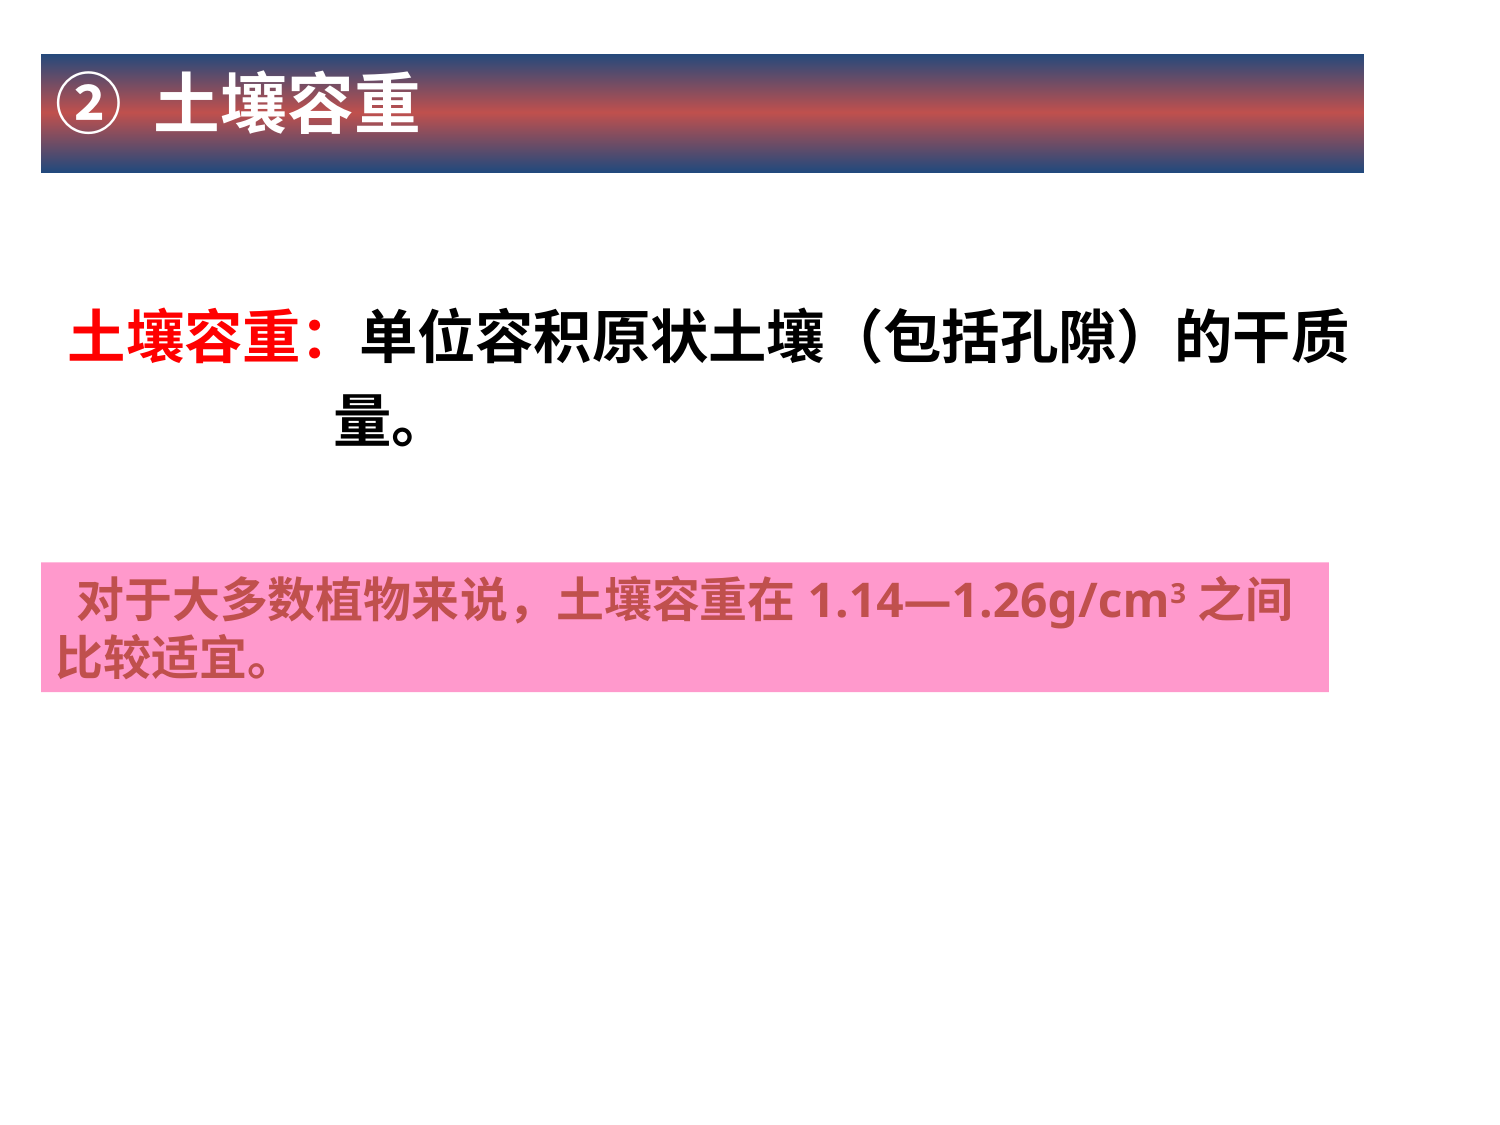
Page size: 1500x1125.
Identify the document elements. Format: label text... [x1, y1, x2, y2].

text_box 对于大多数植物来说，土壤容重在1.14—1.26g/cm3之间 比较适宜。 [41, 562, 1329, 693]
text_box ② 土壤容重 [41, 54, 1364, 173]
text_box 土壤容重：单位容积原状土壤（包括孔隙）的干质 量。 [53, 278, 1400, 516]
